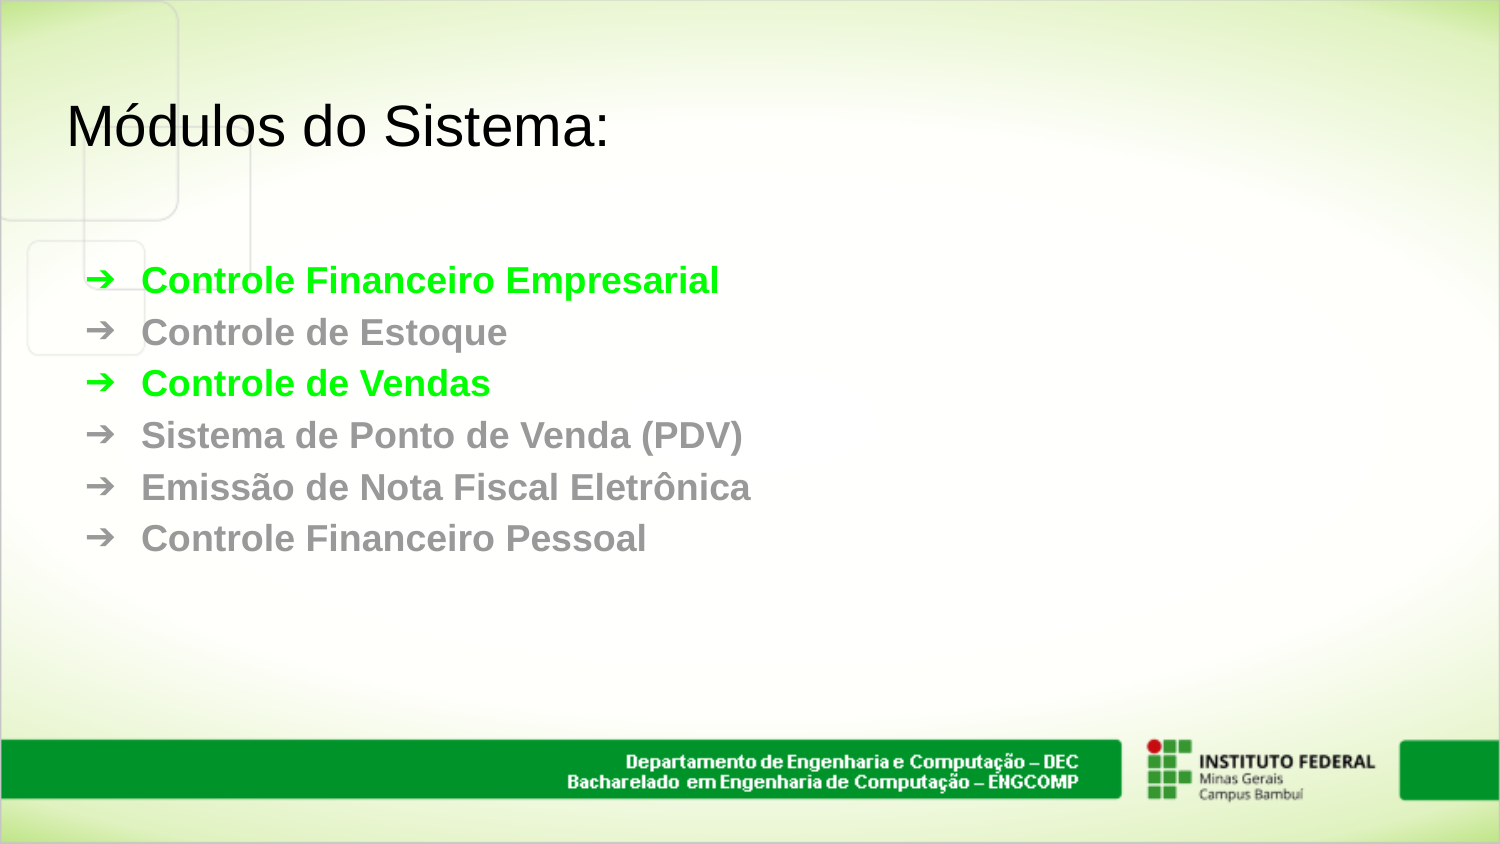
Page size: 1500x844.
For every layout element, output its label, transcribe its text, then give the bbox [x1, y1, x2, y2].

title Módulos do Sistema: [51, 72, 1449, 167]
list Controle Financeiro Empresarial Controle de Estoque Controle de Vendas Sistema de Ponto de Venda (PDV) Emissão de Nota Fiscal Eletrônica Controle Financeiro Pessoal [51, 189, 1449, 750]
picture [0, 0, 1500, 844]
